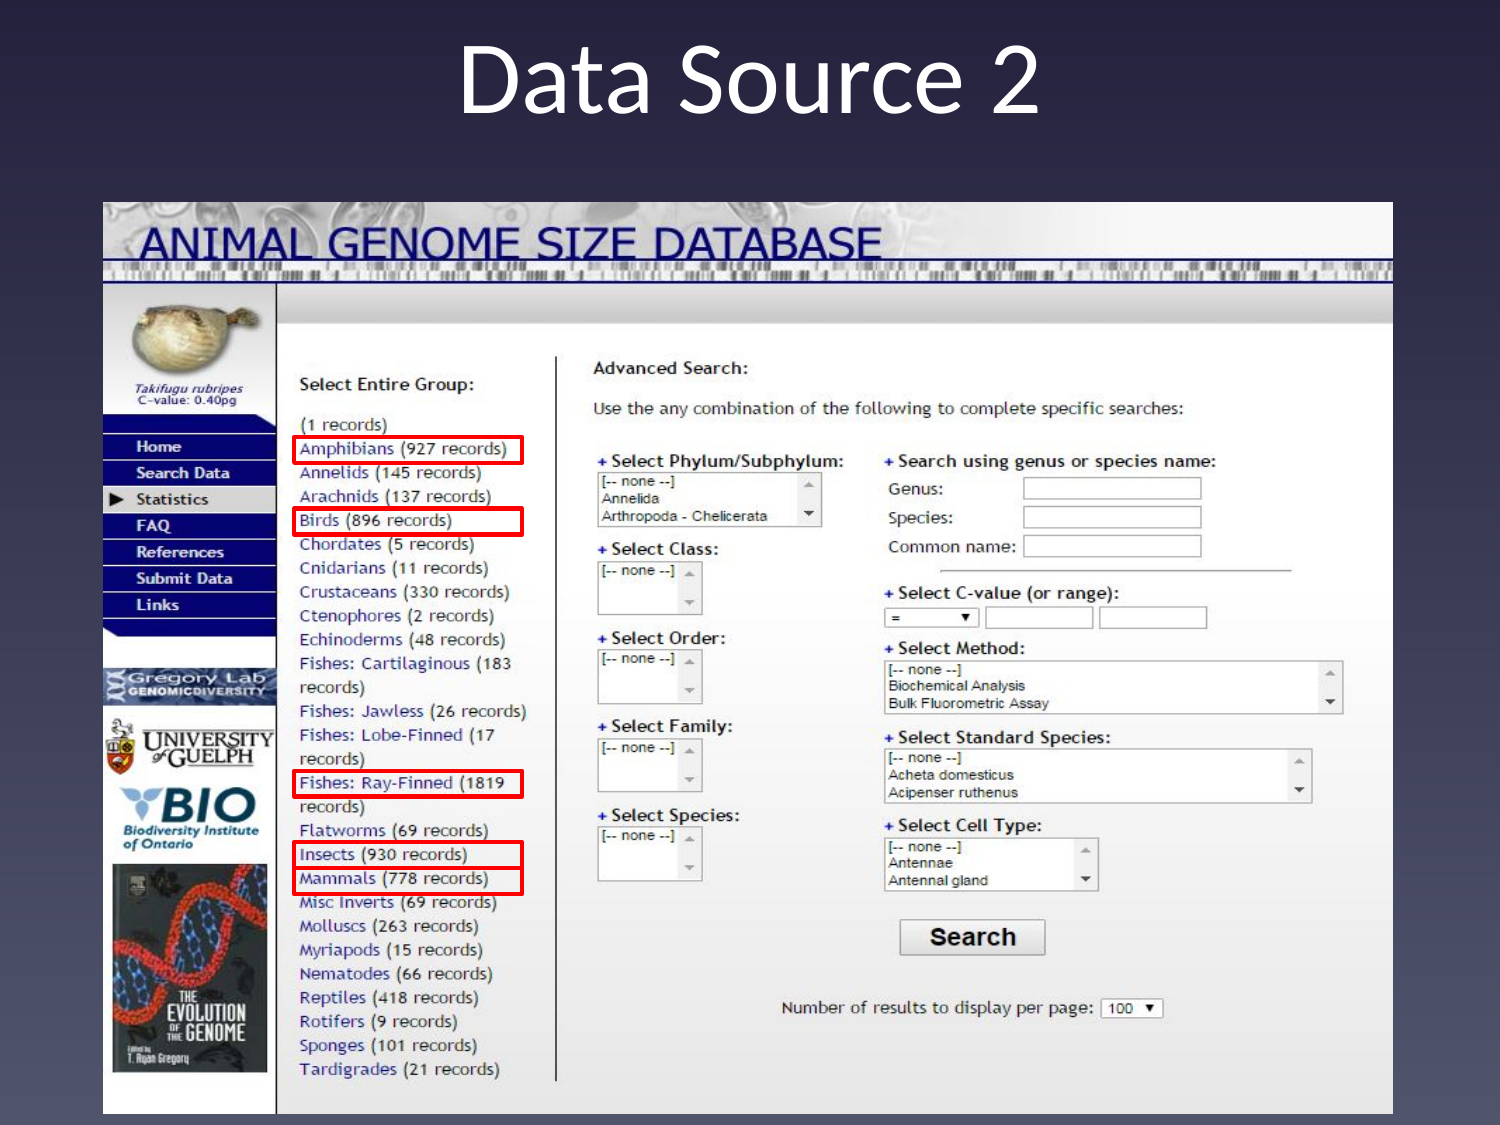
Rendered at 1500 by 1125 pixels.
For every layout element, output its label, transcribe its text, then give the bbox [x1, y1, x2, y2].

title Data Source 2 [75, 1, 1425, 190]
picture [103, 202, 1393, 1114]
